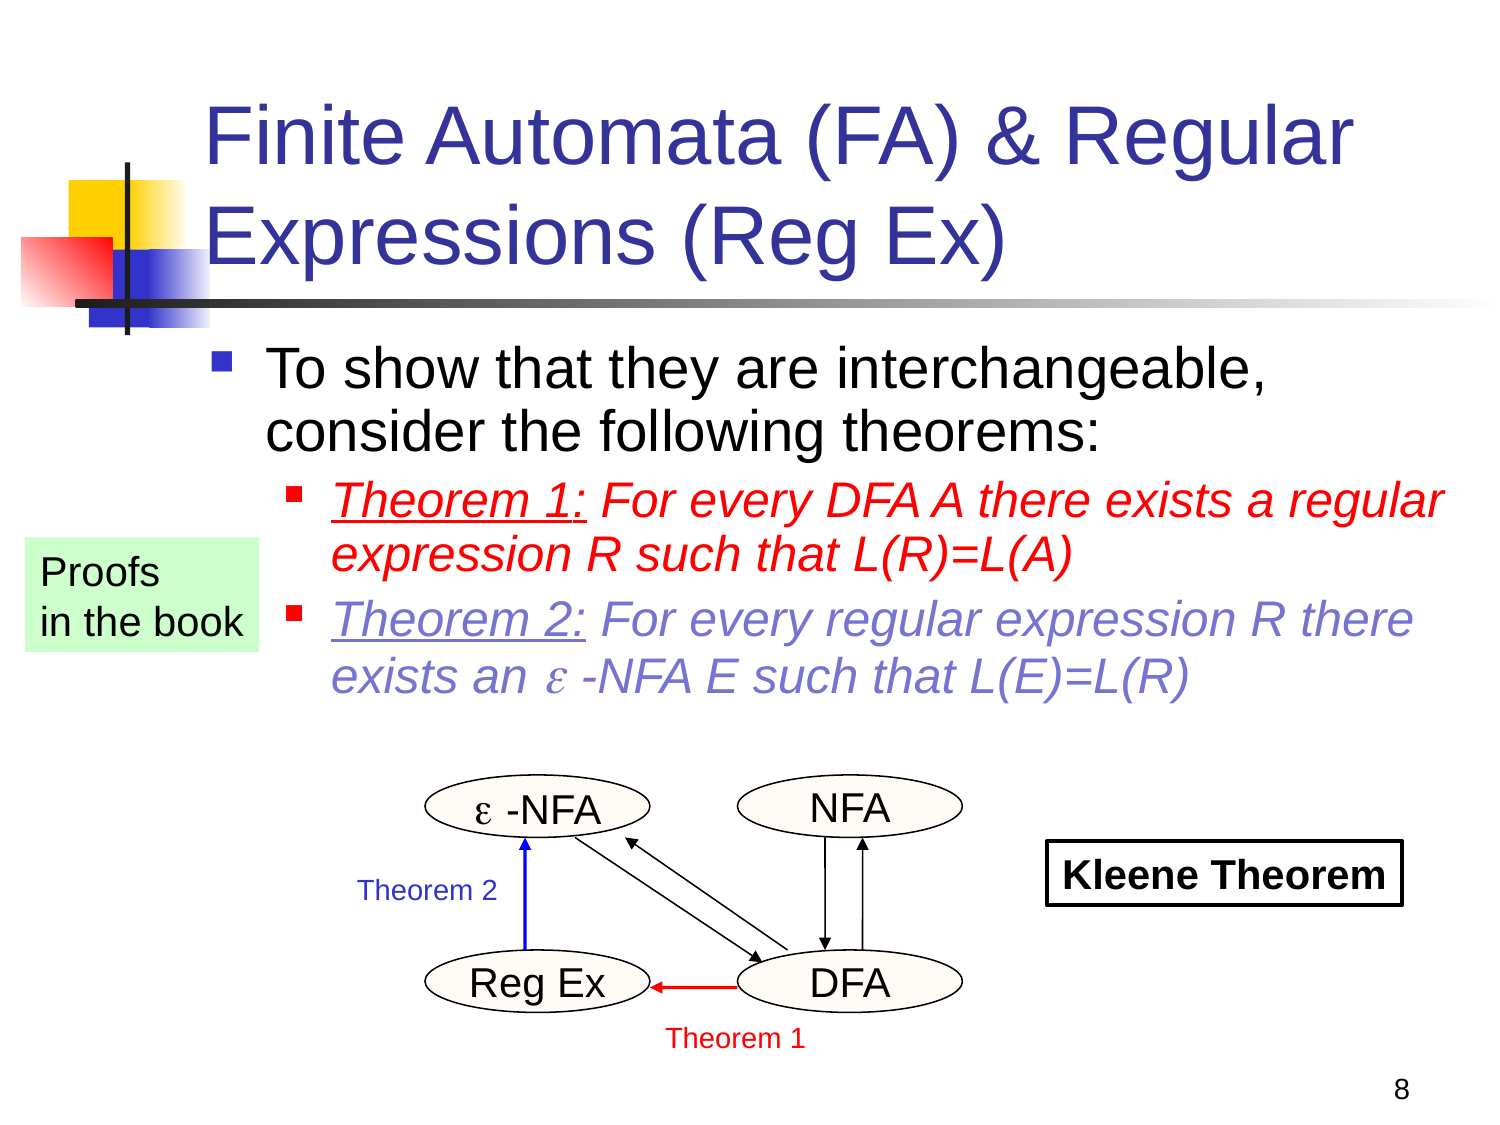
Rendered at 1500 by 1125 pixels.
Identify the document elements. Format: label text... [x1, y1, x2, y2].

text_box Kleene Theorem [1045, 839, 1404, 907]
text_box [518, 837, 532, 950]
text_box Theorem 1 [650, 1012, 822, 1063]
text_box [574, 837, 763, 963]
text_box  -NFA [424, 774, 650, 838]
text_box [649, 981, 738, 994]
slide_number 8 [1112, 1037, 1426, 1113]
text_box Reg Ex [424, 949, 650, 1013]
text_box Theorem 2 [342, 864, 514, 914]
text_box [624, 837, 788, 951]
list To show that they are interchangeable, consider the following theorems: Theorem 1: For every DFA A there exists a regular expression R such that L(R)=L(A) Theorem 2: For every regular expression R there exists an  -NFA E such that L(E)=L(R) [193, 331, 1469, 725]
text_box Proofs in the book [24, 537, 259, 653]
title Finite Automata (FA) & Regular Expressions (Reg Ex) [188, 101, 1468, 289]
text_box DFA [737, 949, 963, 1013]
text_box [818, 837, 832, 950]
text_box [856, 837, 869, 950]
text_box NFA [737, 774, 963, 838]
